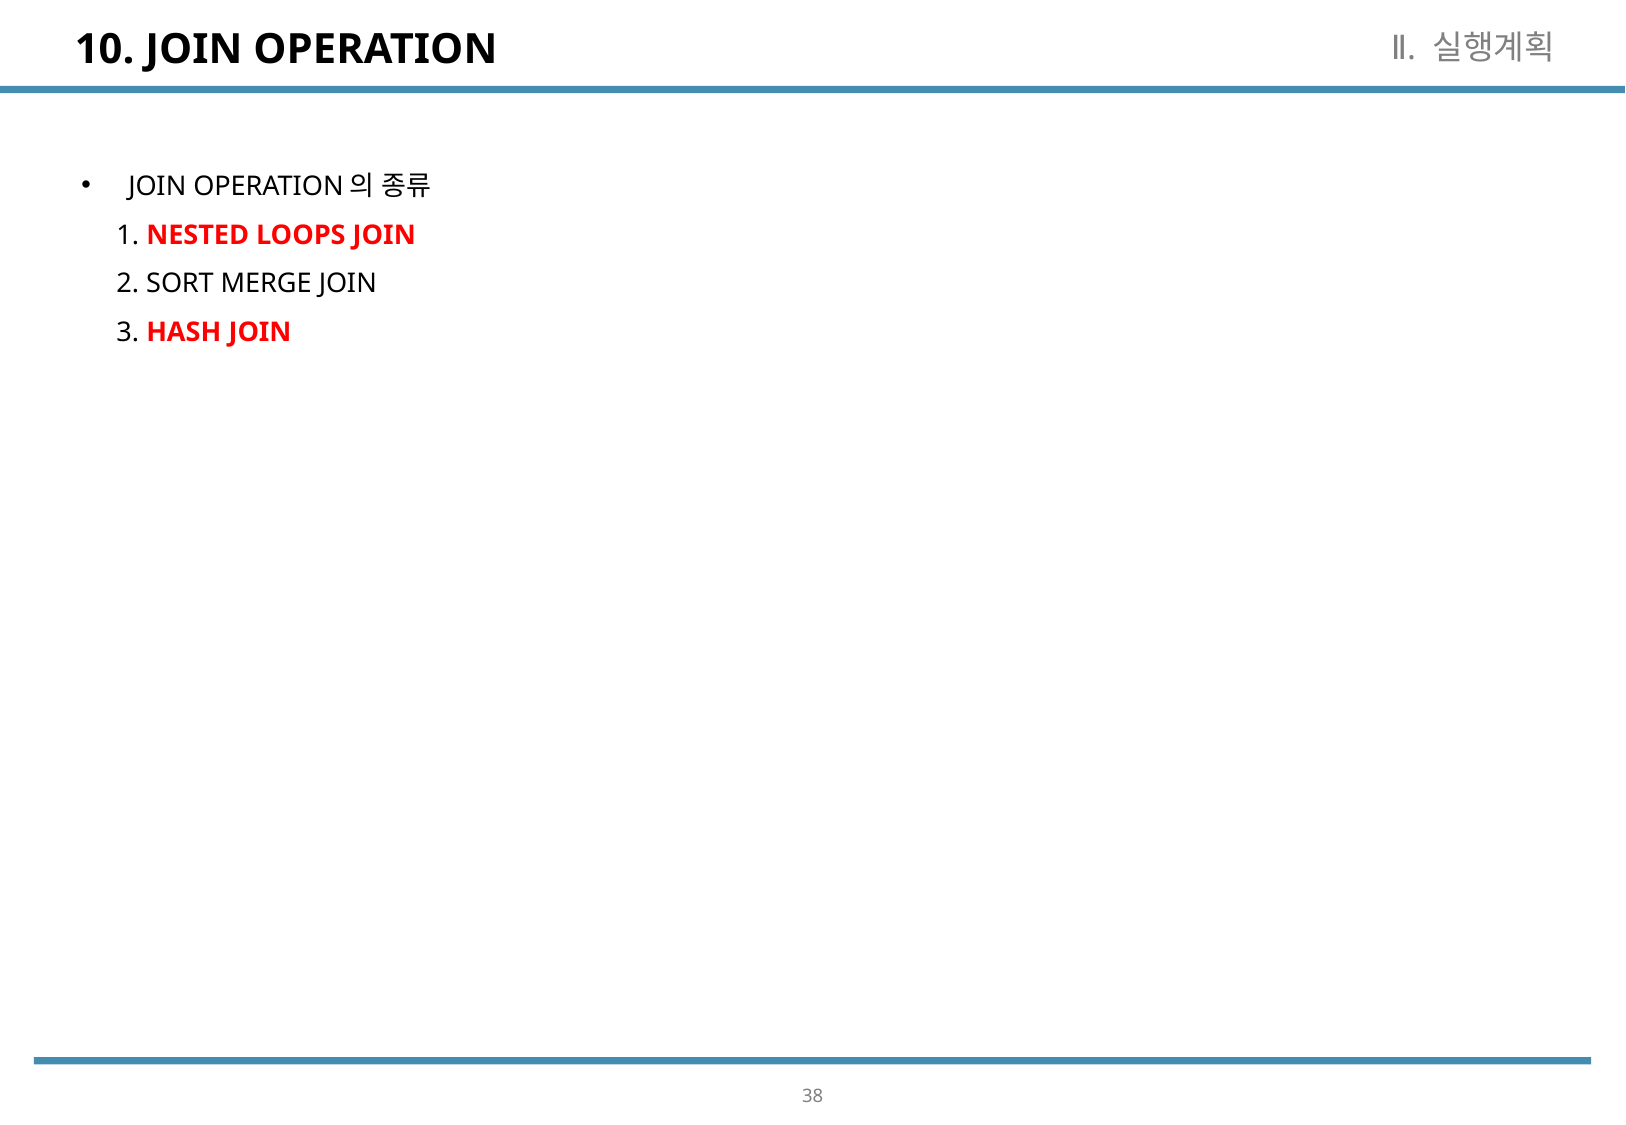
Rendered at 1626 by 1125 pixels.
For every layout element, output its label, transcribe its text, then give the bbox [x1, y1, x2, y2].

title 10. JOIN OPERATION [59, 8, 1141, 76]
list Ⅱ. 실행계획 [1106, 10, 1570, 75]
text_box JOIN OPERATION의 종류 1. NESTED LOOPS JOIN 2. SORT MERGE JOIN 3. HASH JOIN [66, 144, 447, 355]
slide_number 37 [728, 1070, 898, 1117]
